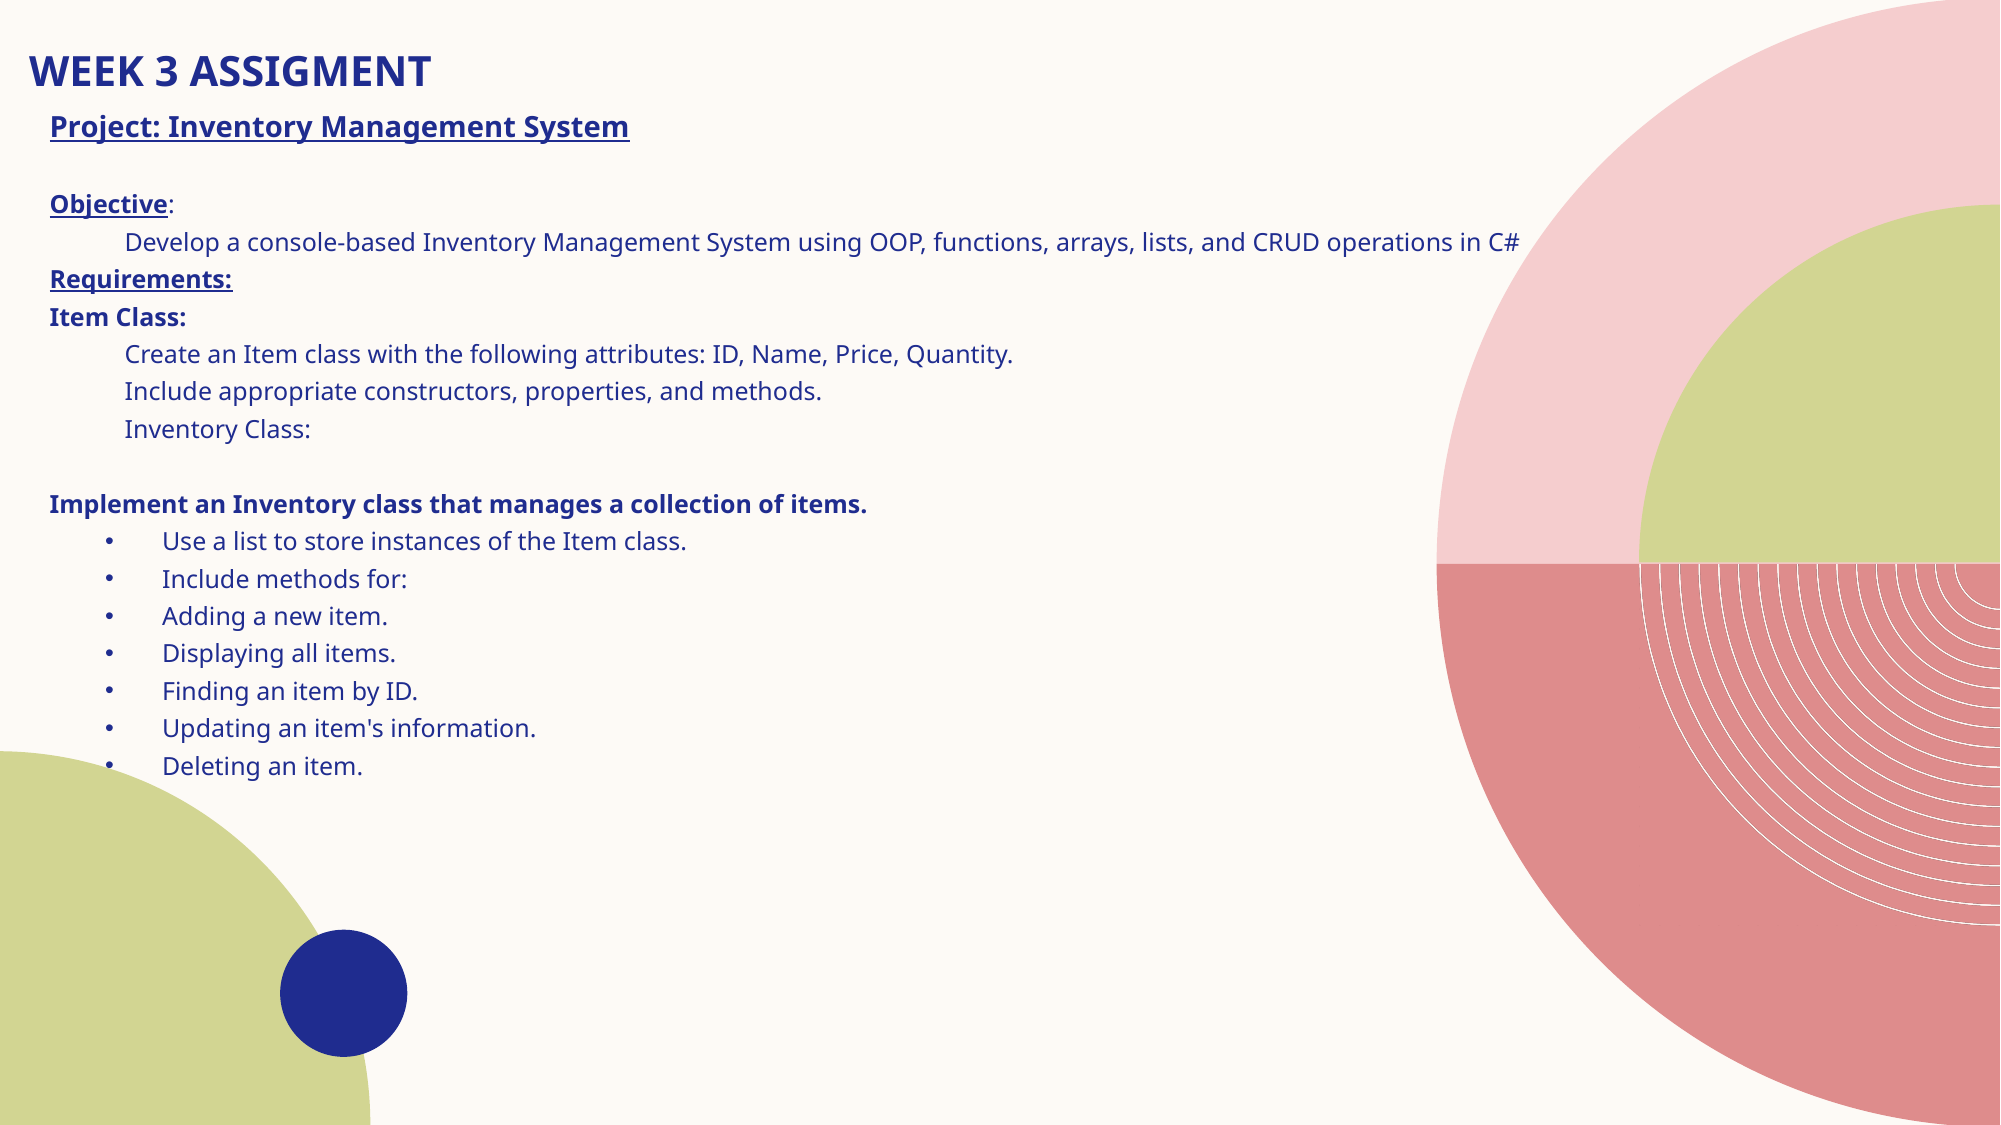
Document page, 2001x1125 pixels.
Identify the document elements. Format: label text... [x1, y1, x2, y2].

picture [1639, 564, 2000, 926]
list Project: Inventory Management System Objective: Develop a console-based Inventory Management System using OOP, functions, arrays, lists, and CRUD operations in C# Requirements: Item Class: Create an Item class with the following attributes: ID, Name, Price, Quantity. Include appropriate constructors, properties, and methods. Inventory Class: Implement an Inventory class that manages a collection of items. Use a list to store instances of the Item class. Include methods for: Adding a new item. Displaying all items. Finding an item by ID. Updating an item's information. Deleting an item. [34, 101, 1642, 831]
title Week 3 Assigment [14, 0, 1075, 103]
